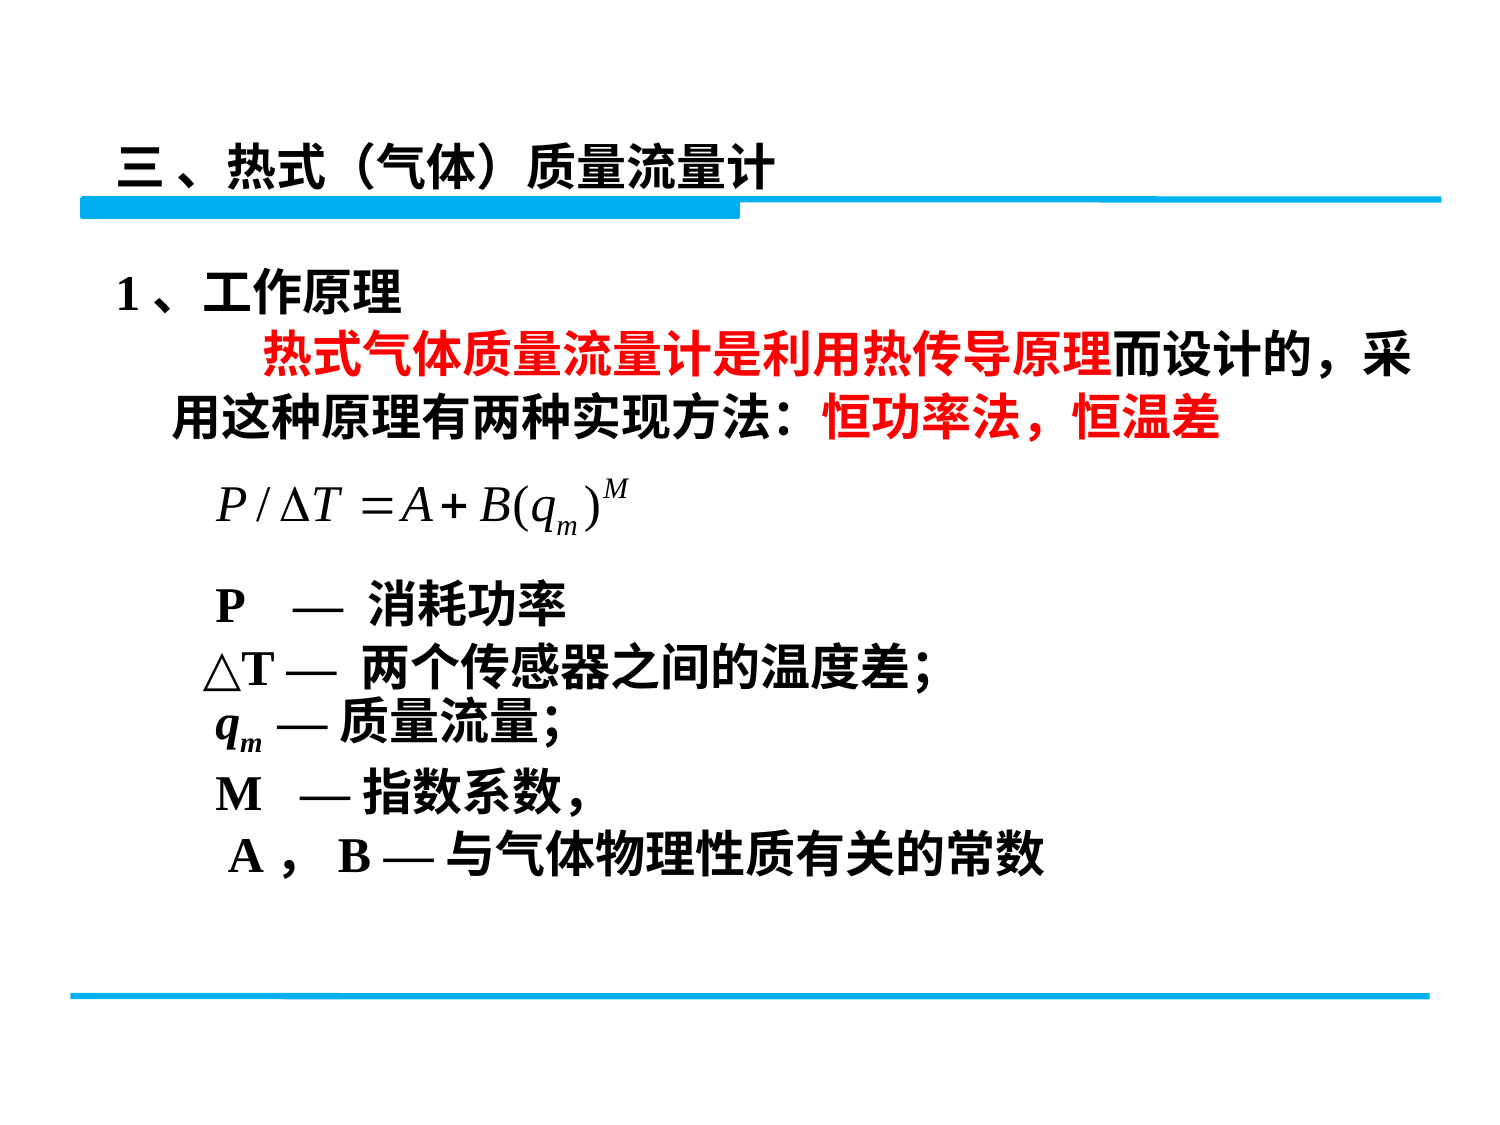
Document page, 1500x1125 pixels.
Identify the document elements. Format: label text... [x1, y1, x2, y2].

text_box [206, 465, 644, 548]
list 三 、热式（气体）质量流量计 1、工作原理 热式气体质量流量计是利用热传导原理而设计的，采用这种原理有两种实现方法：恒功率法，恒温差 P — 消耗功率 △T — 两个传感器之间的温度差； qm —质量流量； M —指数系数， A，B —与气体物理性质有关的常数 [100, 125, 1436, 978]
